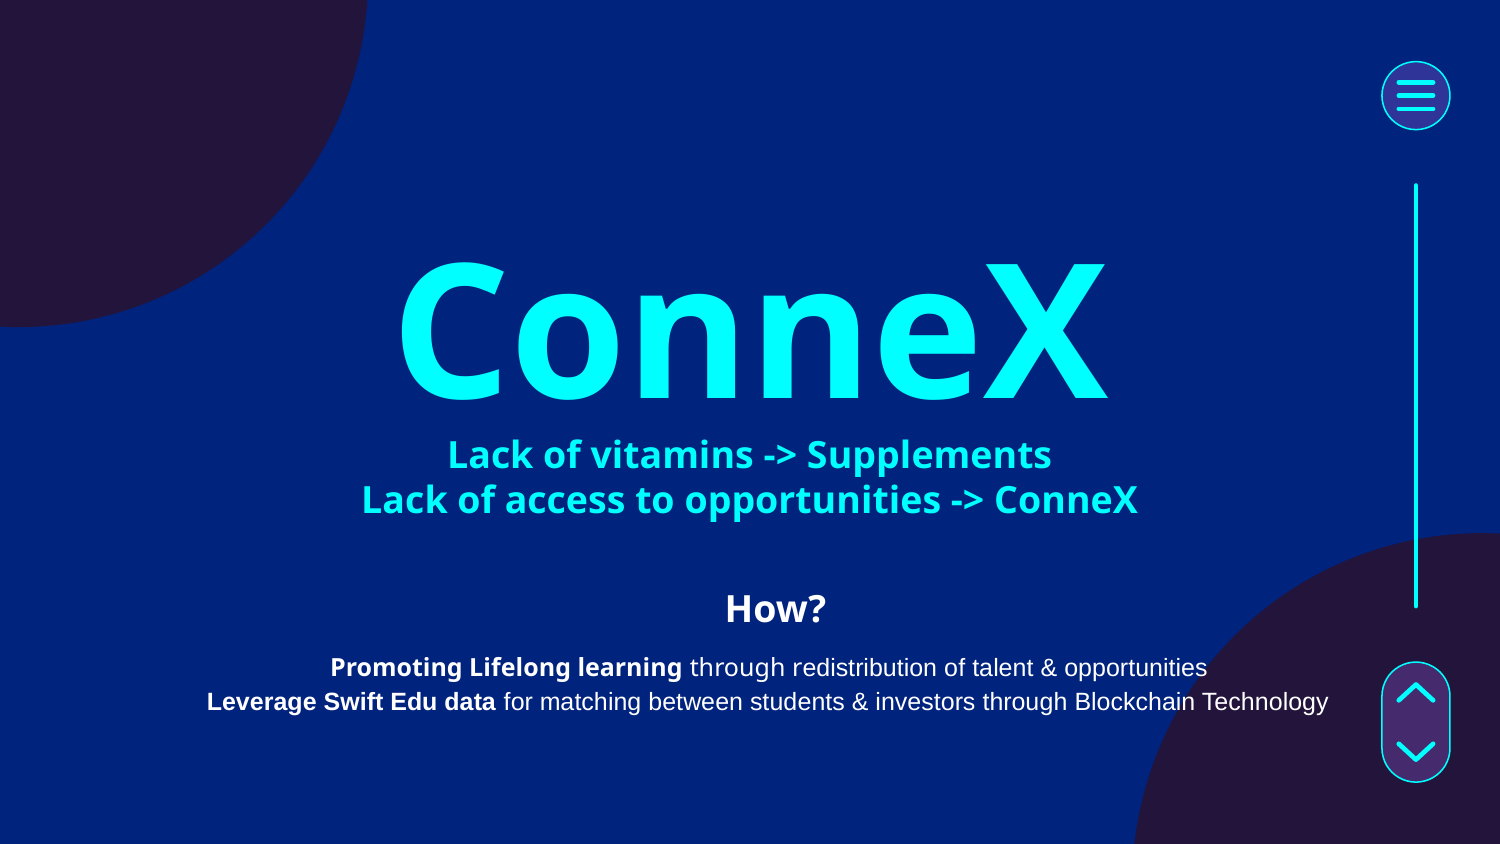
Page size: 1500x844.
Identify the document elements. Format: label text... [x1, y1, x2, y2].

text_box How? Promoting Lifelong learning through redistribution of talent & opportunities Leverage Swift Edu data for matching between students & investors through Blockchain Technology [191, 608, 1360, 783]
title ConneX [227, 116, 1273, 532]
text_box Lack of vitamins -> Supplements Lack of access to opportunities -> ConneX [330, 420, 1170, 532]
